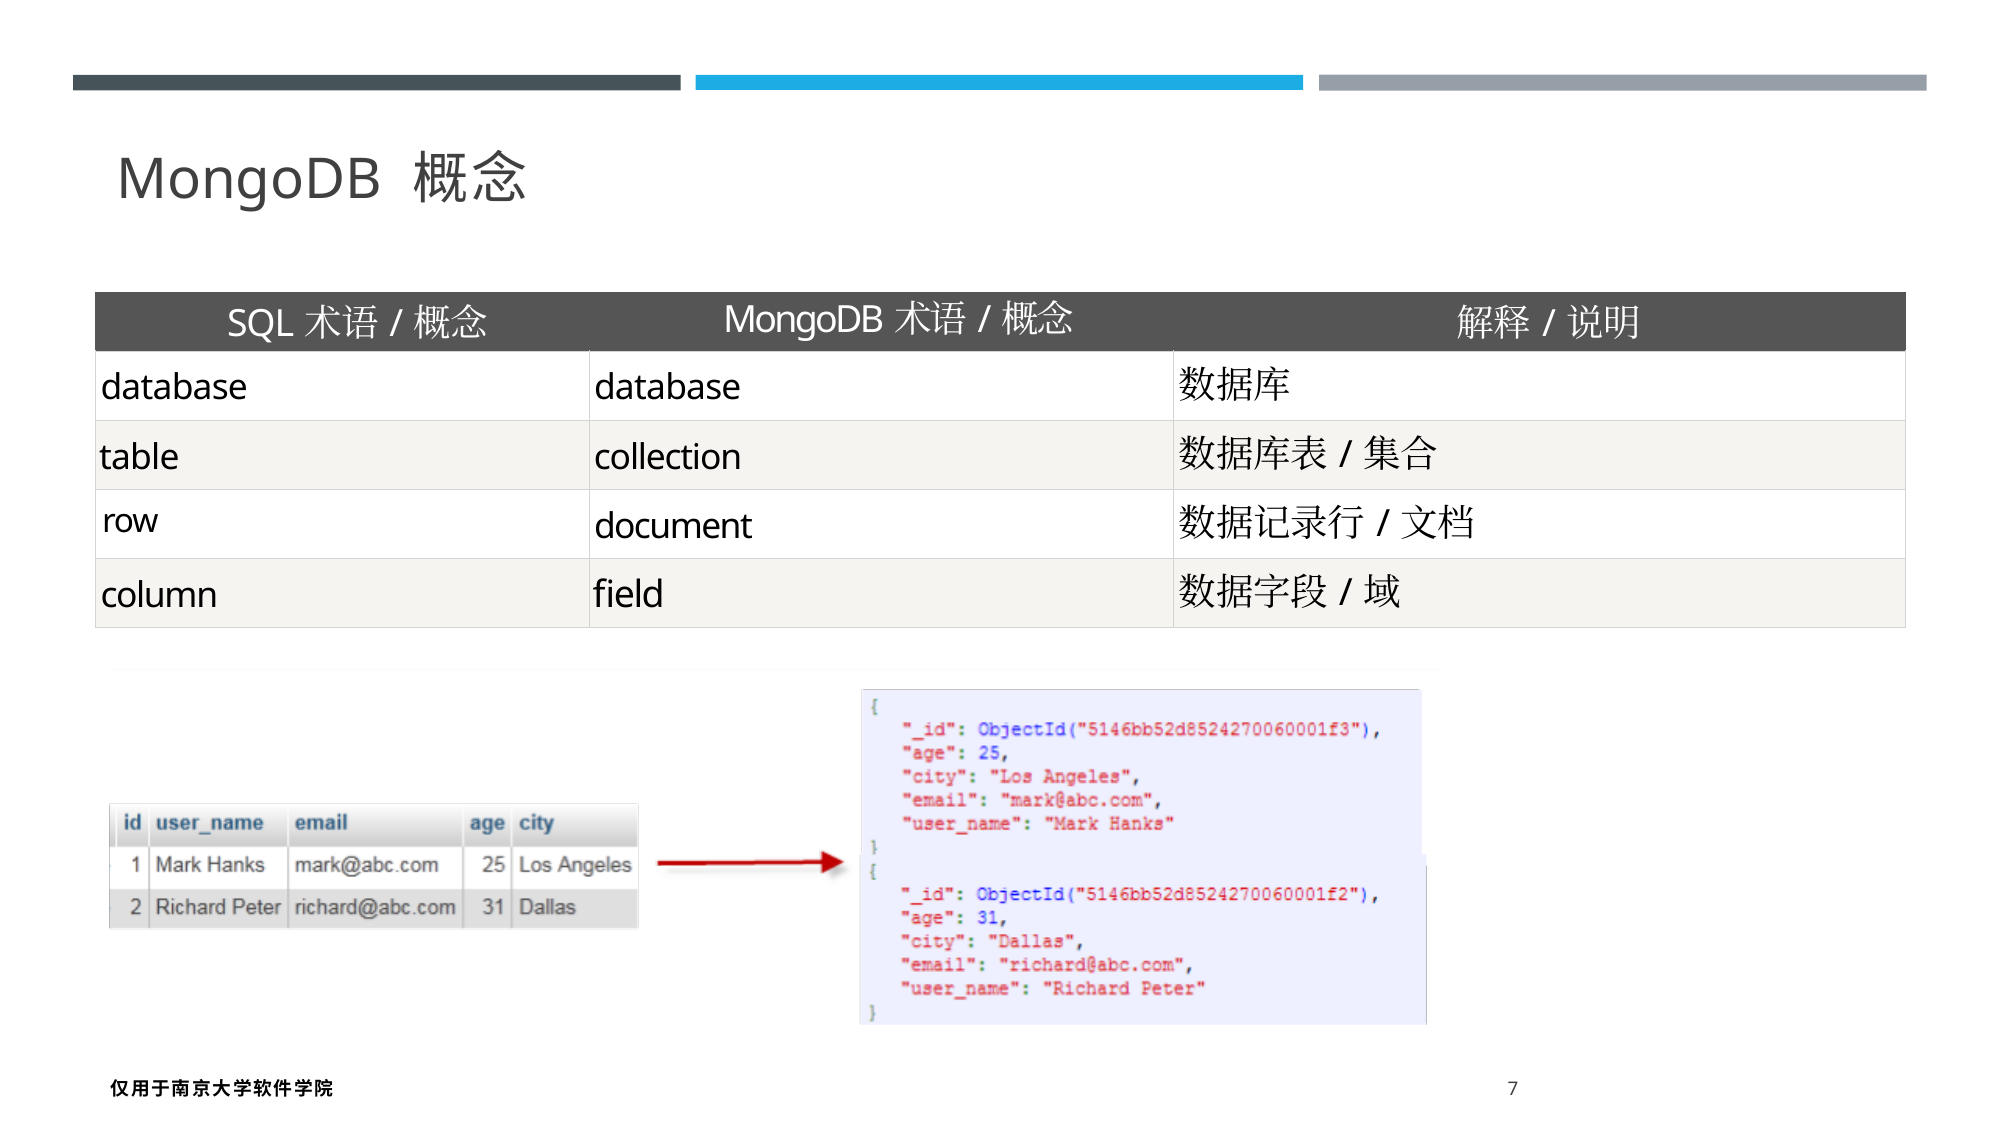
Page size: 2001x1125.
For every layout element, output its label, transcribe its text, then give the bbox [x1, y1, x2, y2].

text_box MongoDB 概念 [113, 147, 532, 213]
table_cell 数据库 [1174, 352, 1905, 420]
table_cell database [590, 352, 1173, 420]
table_cell document [590, 490, 1173, 558]
table_header MongoDB术语/概念 [590, 293, 1173, 351]
table_cell row [96, 490, 589, 558]
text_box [73, 74, 1927, 91]
table_cell field [590, 559, 1173, 627]
table_cell 数据记录行/文档 [1174, 490, 1905, 558]
picture [108, 668, 1441, 1025]
table_header 解释/说明 [1174, 293, 1905, 351]
table_header SQL术语/概念 [96, 293, 589, 351]
table_cell table [96, 421, 589, 489]
table_cell 数据库表/集合 [1174, 421, 1905, 489]
table_cell 数据字段/域 [1174, 559, 1905, 627]
table_cell database [96, 352, 589, 420]
table_cell column [96, 559, 589, 627]
table_cell collection [590, 421, 1173, 489]
text_box 仅用于南京大学软件学院 7 [108, 1072, 1892, 1101]
